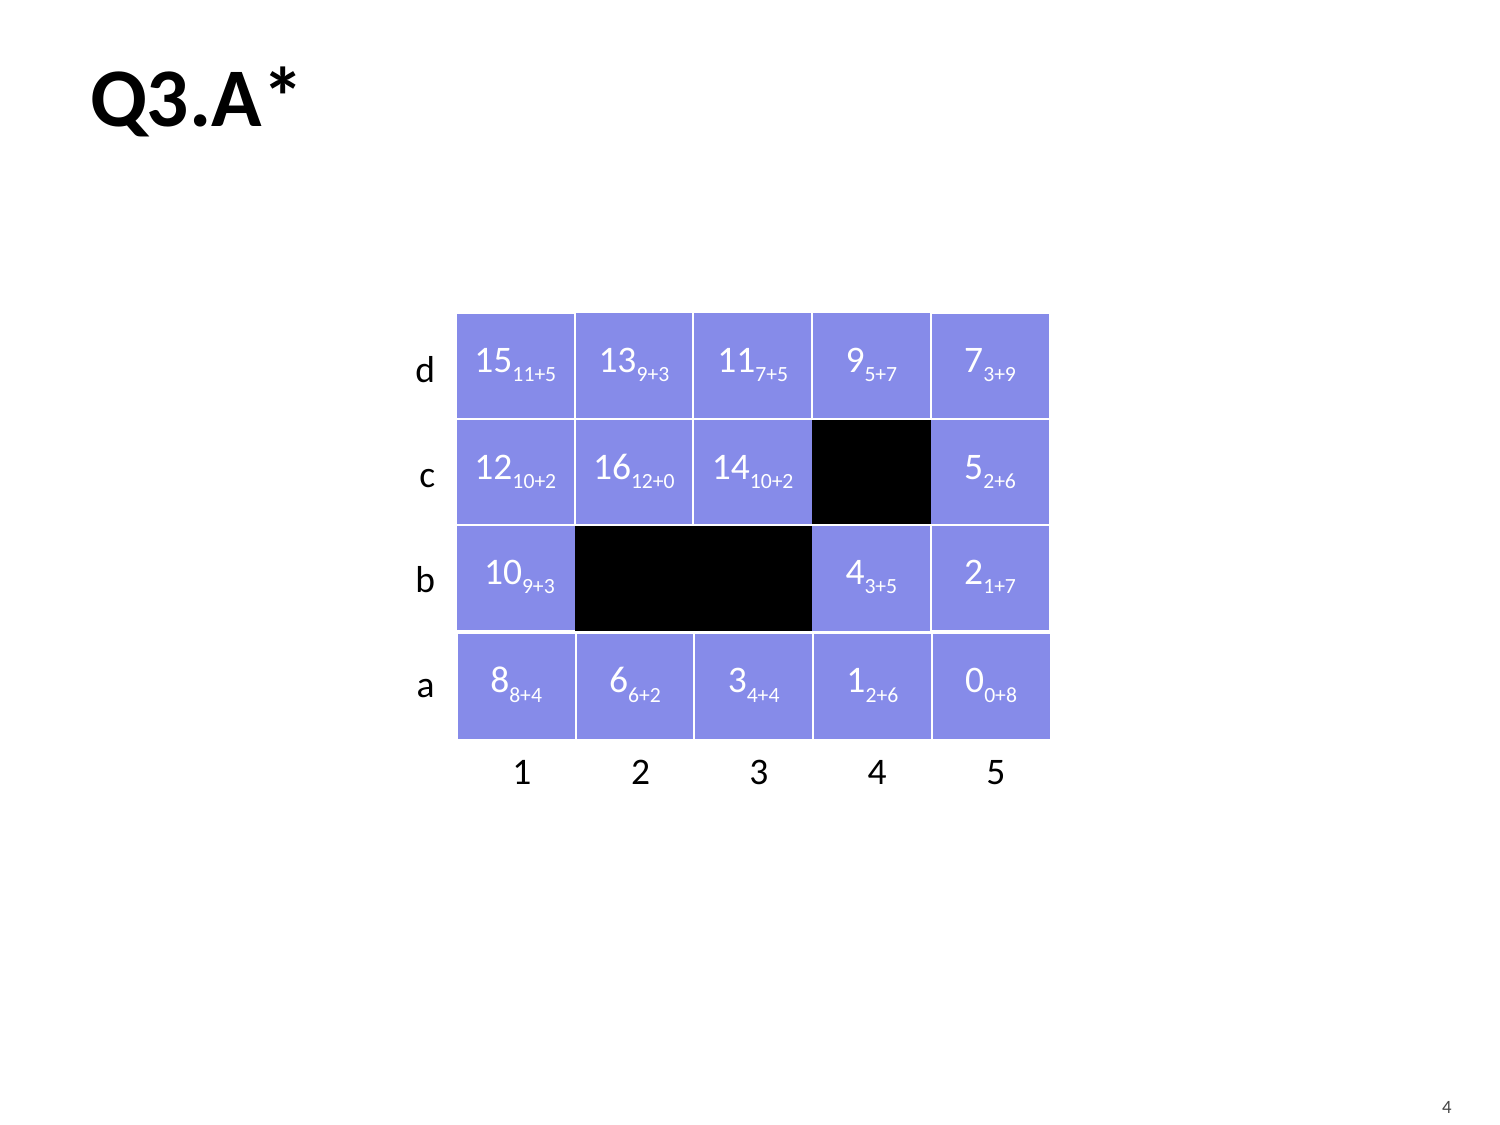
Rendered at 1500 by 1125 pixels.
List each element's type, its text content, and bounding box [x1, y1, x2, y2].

table_header 52+6 [931, 420, 1049, 524]
table_header 21+7 [932, 526, 1049, 630]
table_header 43+5 [812, 526, 930, 631]
table_header 117+5 [694, 313, 811, 418]
table_header 00+8 [933, 634, 1050, 739]
text_box 3 [734, 740, 784, 800]
table_header [693, 526, 812, 631]
text_box 2 [616, 740, 665, 800]
table_header 1612+0 [576, 420, 692, 524]
table_header [575, 526, 693, 631]
table_header 88+4 [458, 634, 575, 739]
slide_number 4 [1345, 1080, 1467, 1125]
text_box d [400, 337, 450, 397]
table_header 73+9 [932, 314, 1049, 418]
table_header 95+7 [813, 313, 930, 418]
text_box c [404, 442, 450, 502]
text_box b [400, 547, 450, 608]
text_box 1 [497, 740, 547, 800]
table_header 109+3 [457, 526, 575, 630]
title Q3.A* [75, 12, 1425, 175]
table_header 139+3 [576, 313, 692, 418]
table_header 1410+2 [694, 420, 812, 524]
table_header 1210+2 [457, 420, 574, 524]
text_box a [401, 652, 450, 713]
text_box 4 [852, 740, 902, 800]
text_box 5 [971, 740, 1021, 800]
table_header 12+6 [814, 634, 931, 739]
table_header 66+2 [577, 634, 693, 739]
table_header 34+4 [695, 634, 812, 739]
table_header 1511+5 [457, 314, 574, 418]
table_header [812, 420, 931, 524]
